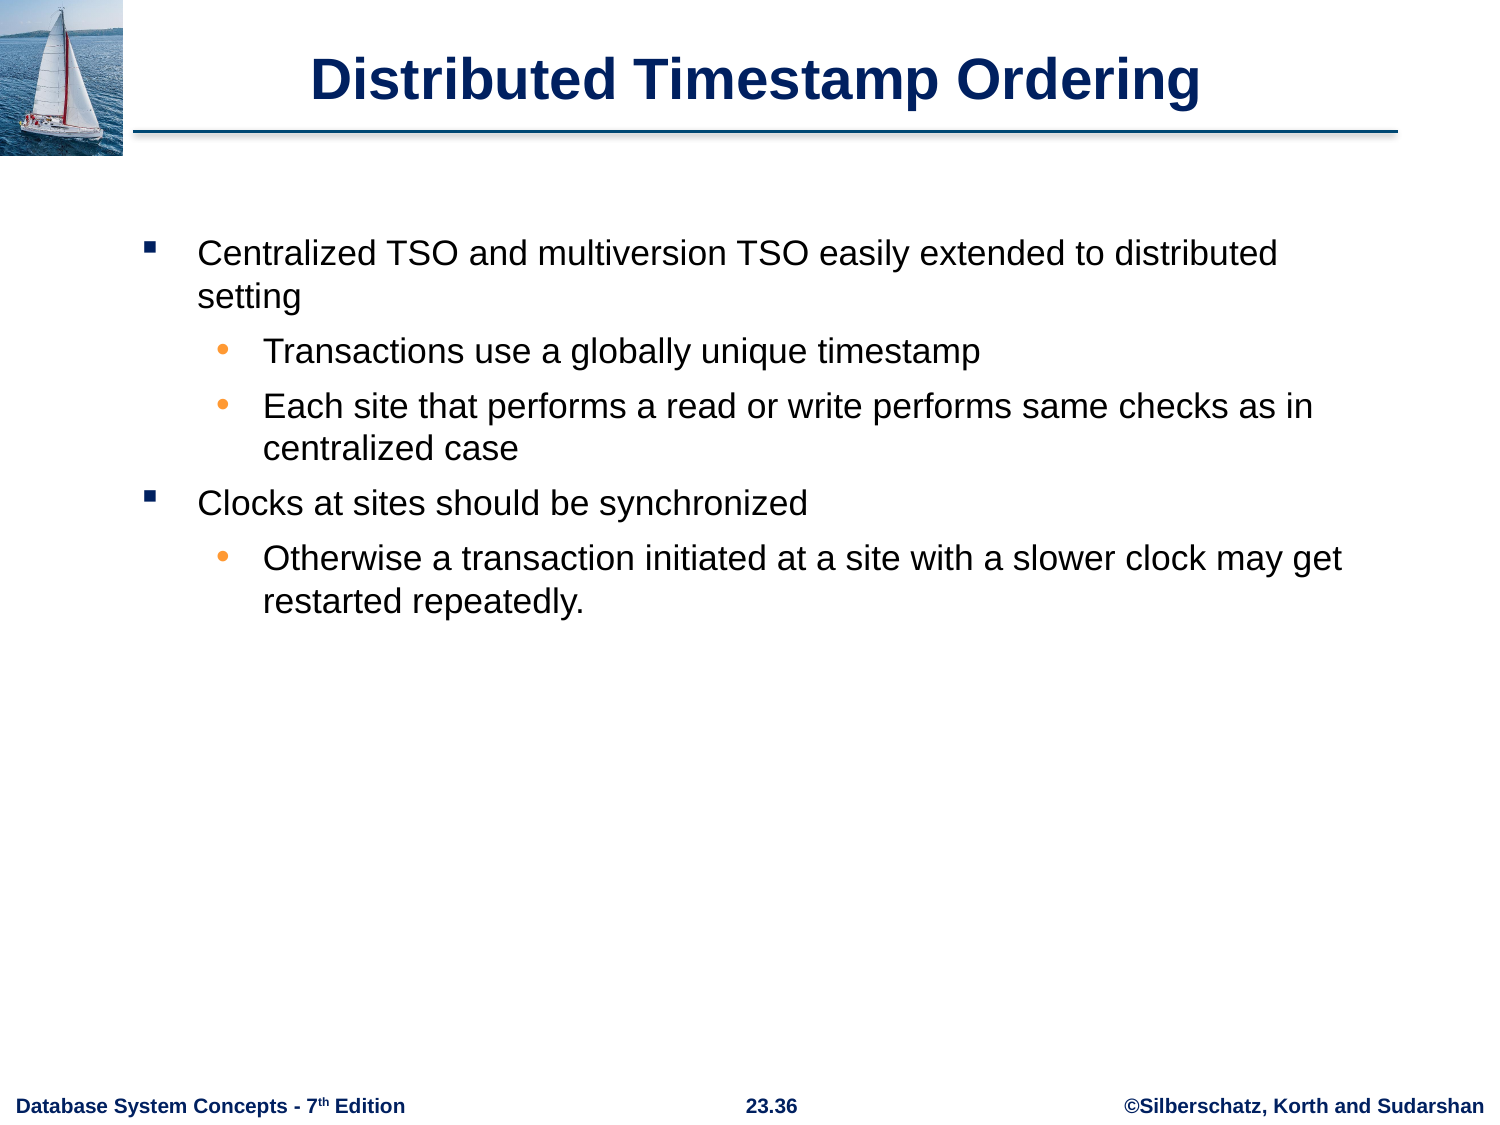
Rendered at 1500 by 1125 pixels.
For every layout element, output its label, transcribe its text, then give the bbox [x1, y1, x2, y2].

picture [0, 0, 123, 156]
list Centralized TSO and multiversion TSO easily extended to distributed setting Transactions use a globally unique timestamp Each site that performs a read or write performs same checks as in centralized case Clocks at sites should be synchronized Otherwise a transaction initiated at a site with a slower clock may get restarted repeatedly. [126, 222, 1397, 744]
title Distributed Timestamp Ordering [125, 18, 1388, 120]
